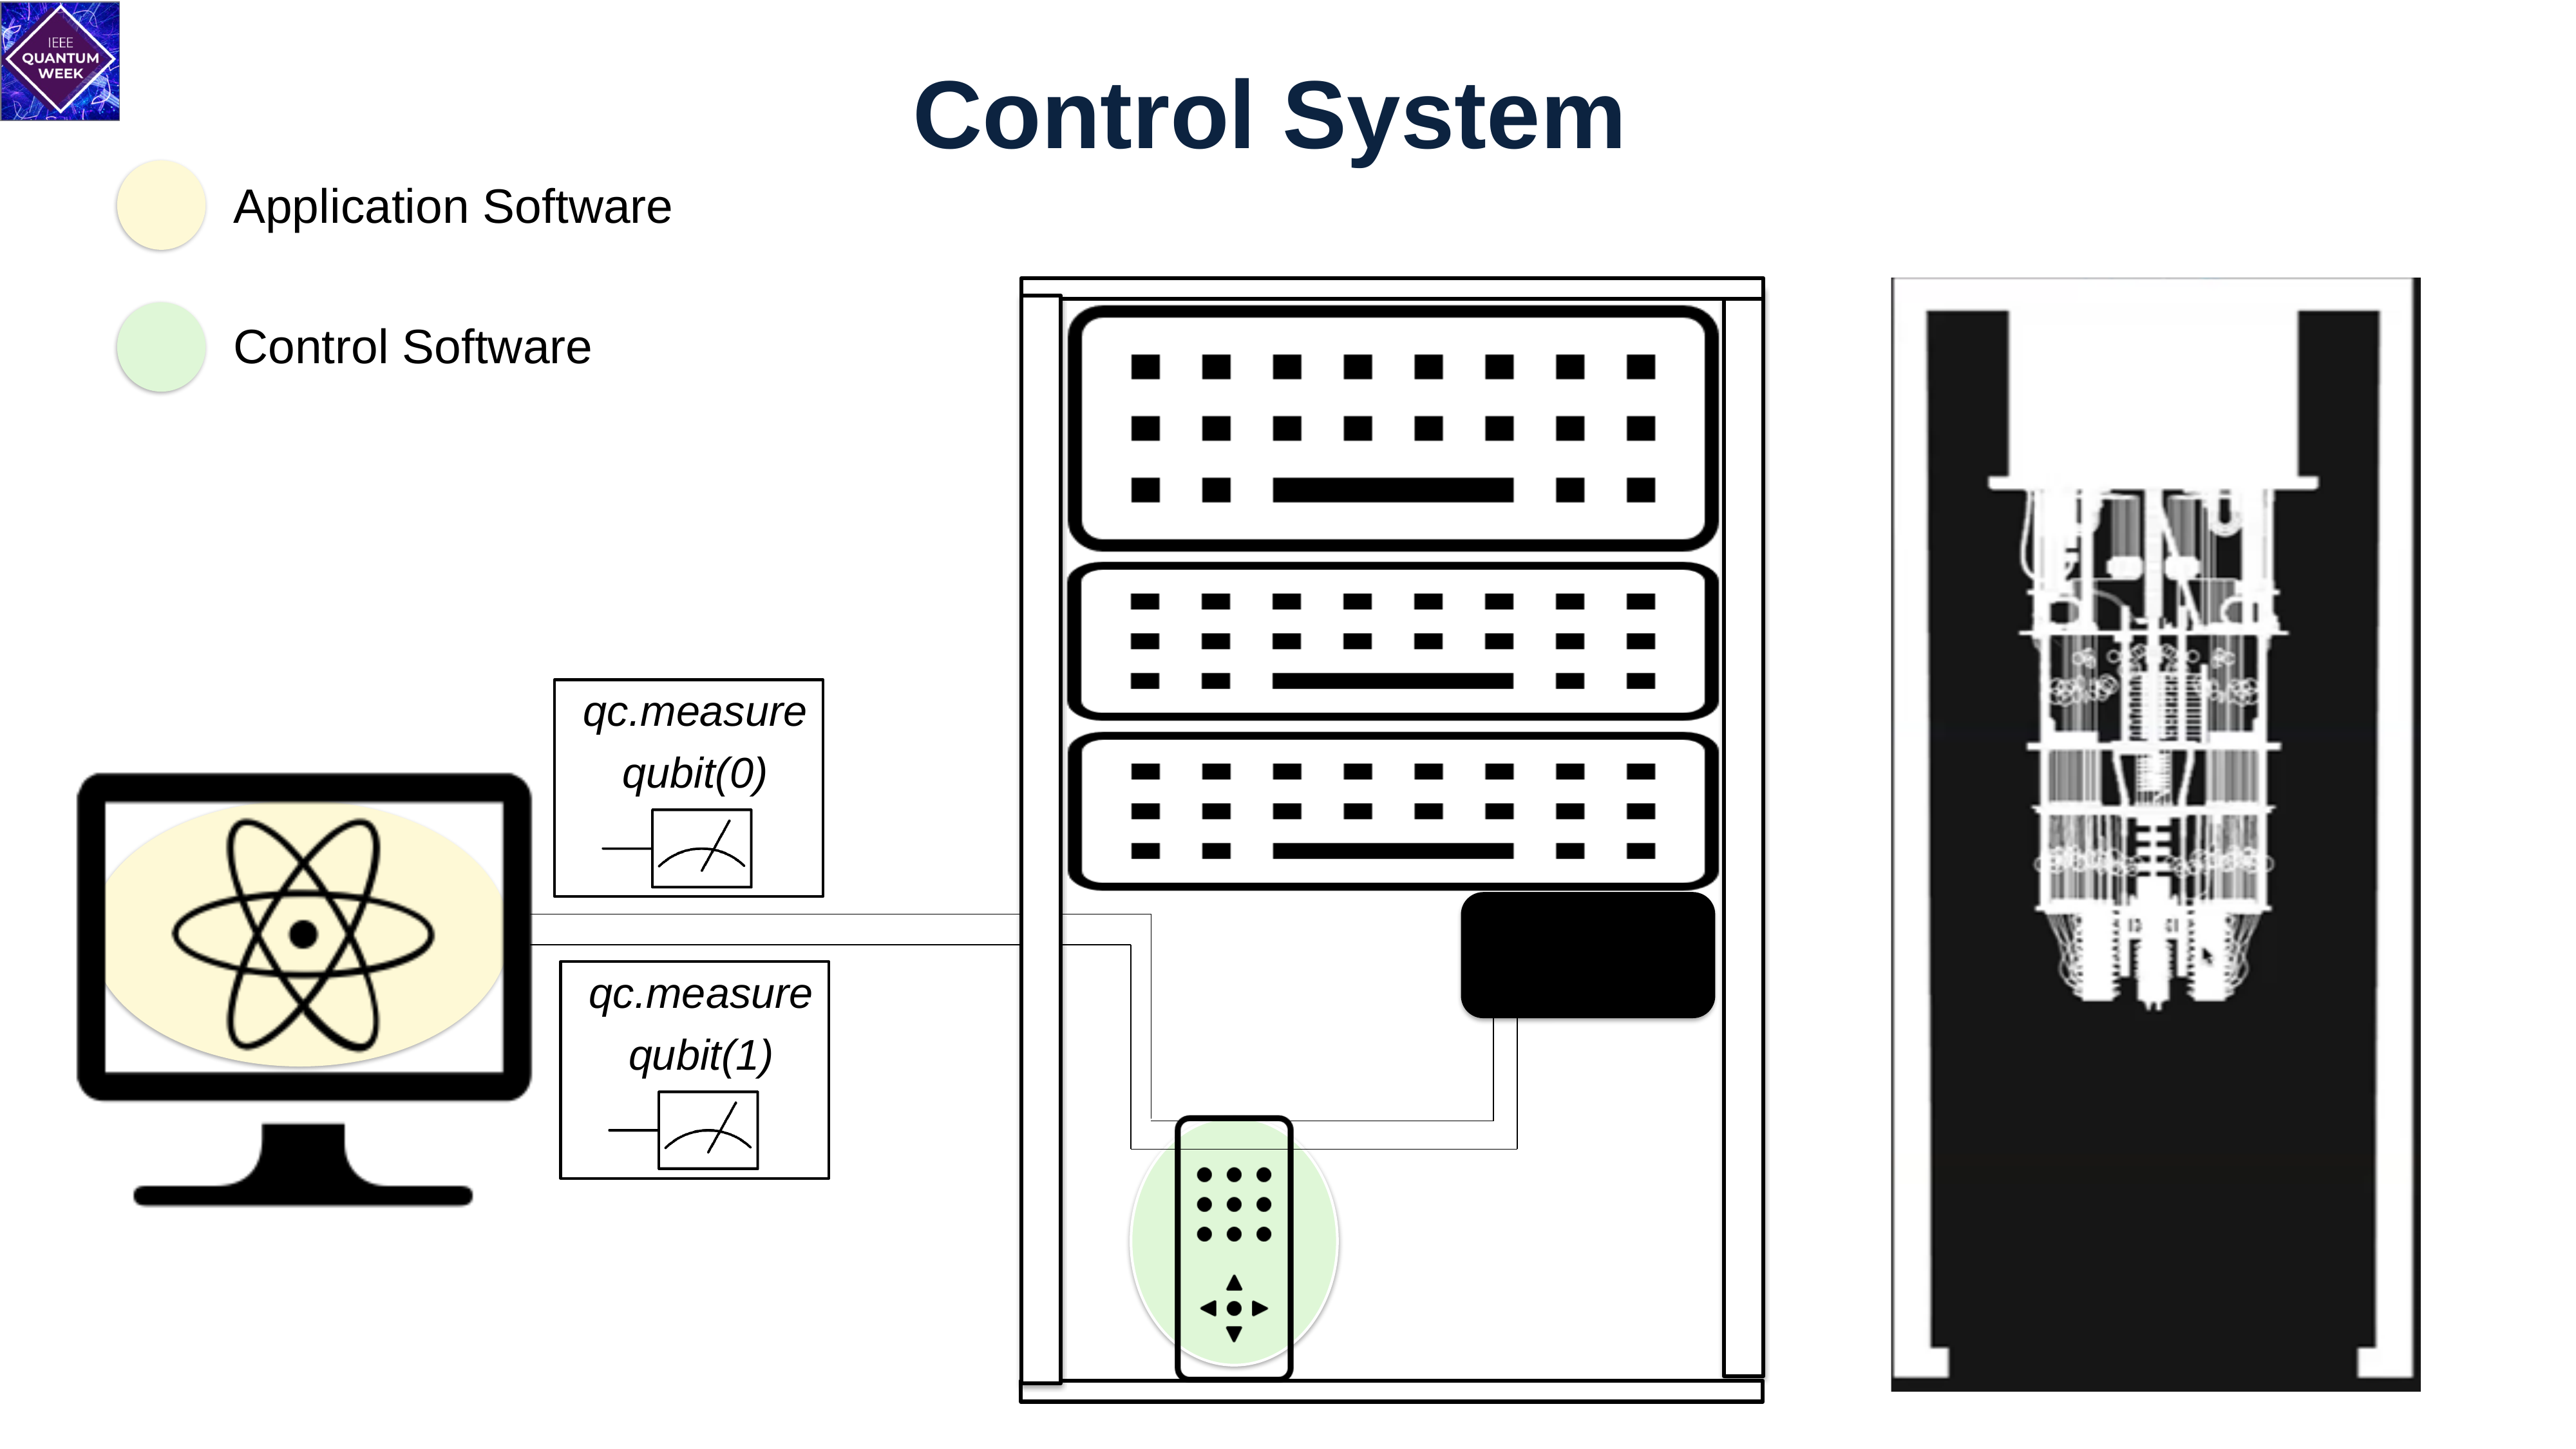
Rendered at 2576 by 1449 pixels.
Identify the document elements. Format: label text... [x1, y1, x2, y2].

picture [0, 1, 66, 121]
picture [1054, 133, 1734, 160]
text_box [68, 160, 2421, 1402]
title Control System [66, 0, 2474, 252]
